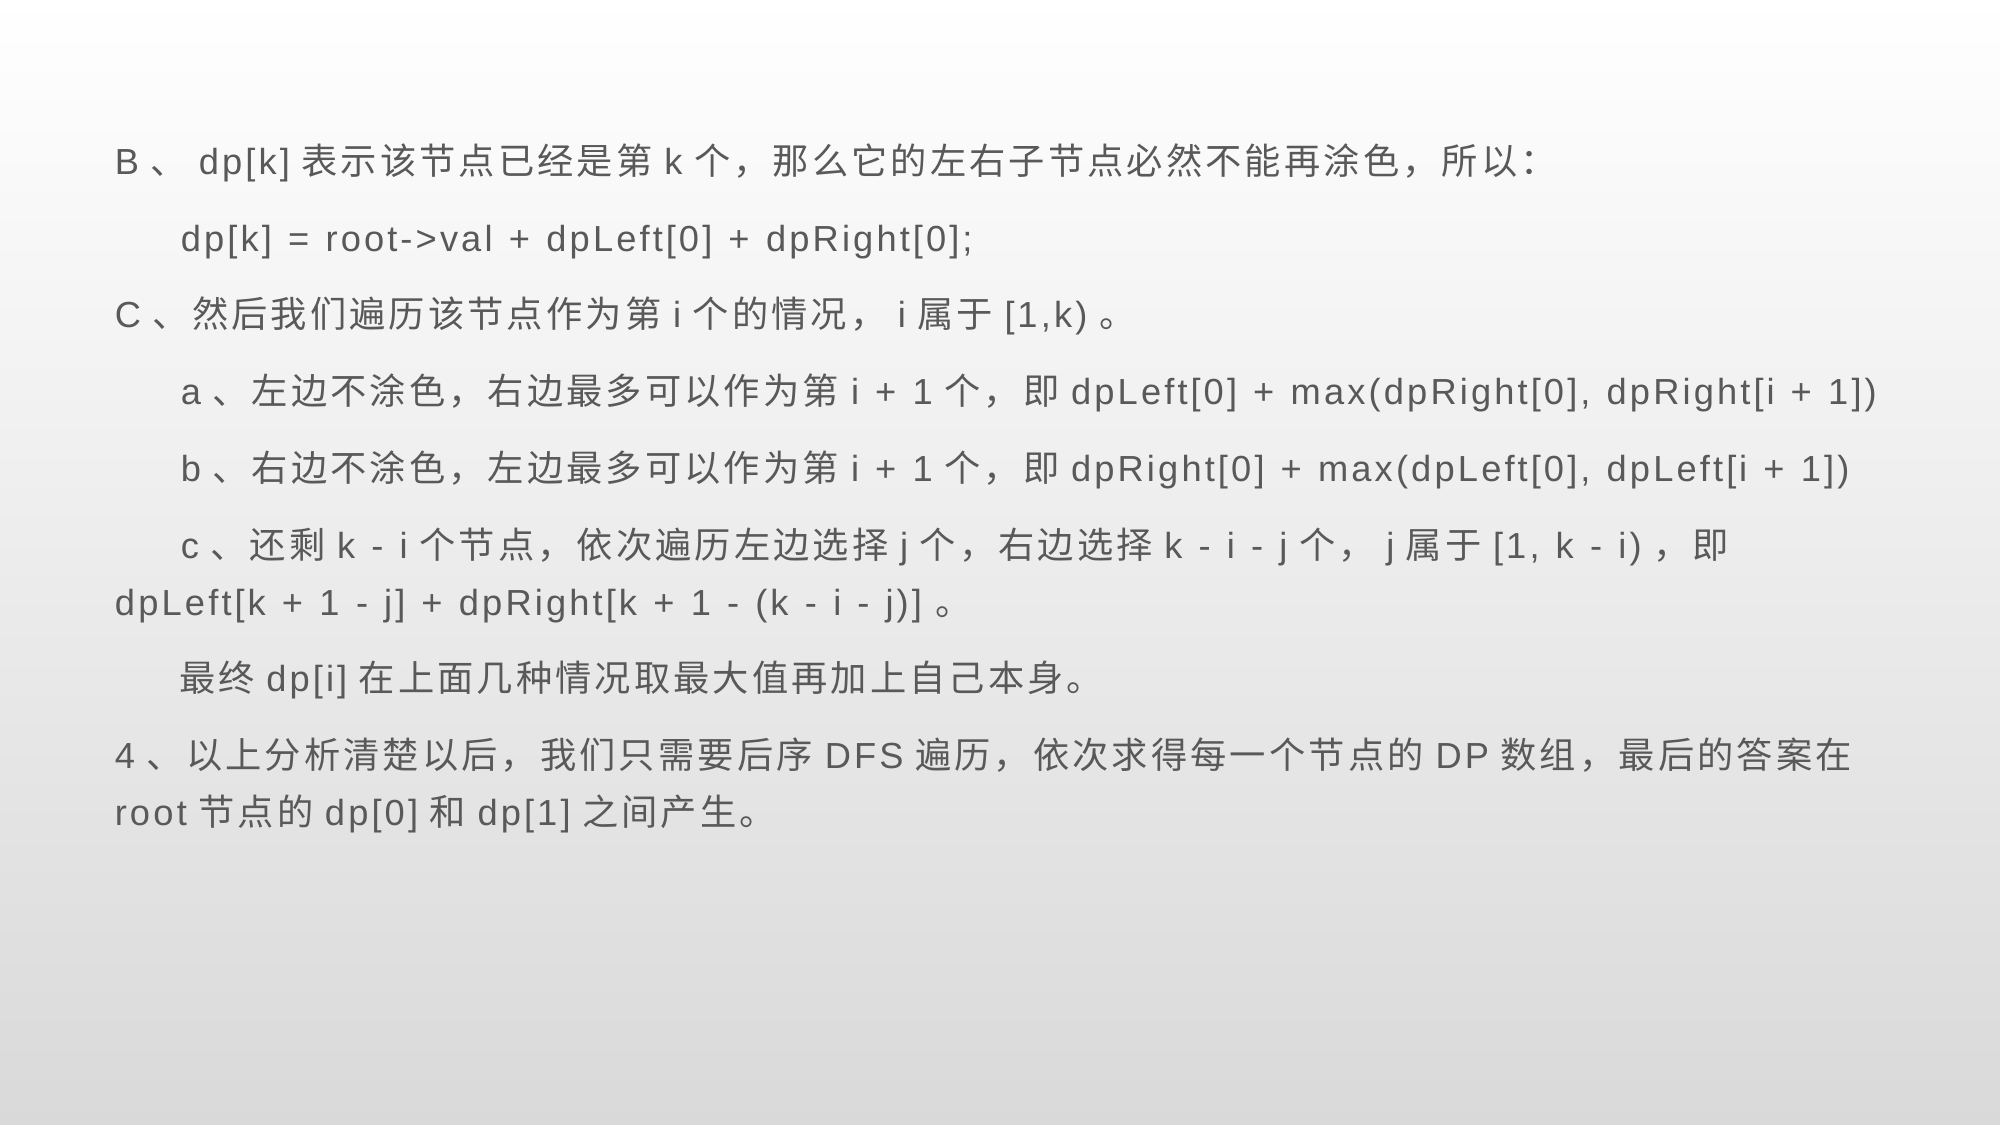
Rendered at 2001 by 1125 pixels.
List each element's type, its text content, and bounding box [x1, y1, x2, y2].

list B、dp[k]表示该节点已经是第k个，那么它的左右子节点必然不能再涂色，所以： dp[k] = root->val + dpLeft[0] + dpRight[0]; C、然后我们遍历该节点作为第i个的情况，i属于[1,k)。 a、左边不涂色，右边最多可以作为第i + 1个，即dpLeft[0] + max(dpRight[0], dpRight[i + 1]) b、右边不涂色，左边最多可以作为第i + 1个，即dpRight[0] + max(dpLeft[0], dpLeft[i + 1]) c、还剩k - i个节点，依次遍历左边选择j个，右边选择k - i - j个，j属于[1, k - i)，即dpLeft[k + 1 - j] + dpRight[k + 1 - (k - i - j)]。 最终dp[i]在上面几种情况取最大值再加上自己本身。 4、以上分析清楚以后，我们只需要后序DFS遍历，依次求得每一个节点的DP数组，最后的答案在root节点的dp[0]和dp[1]之间产生。 [100, 117, 1900, 898]
